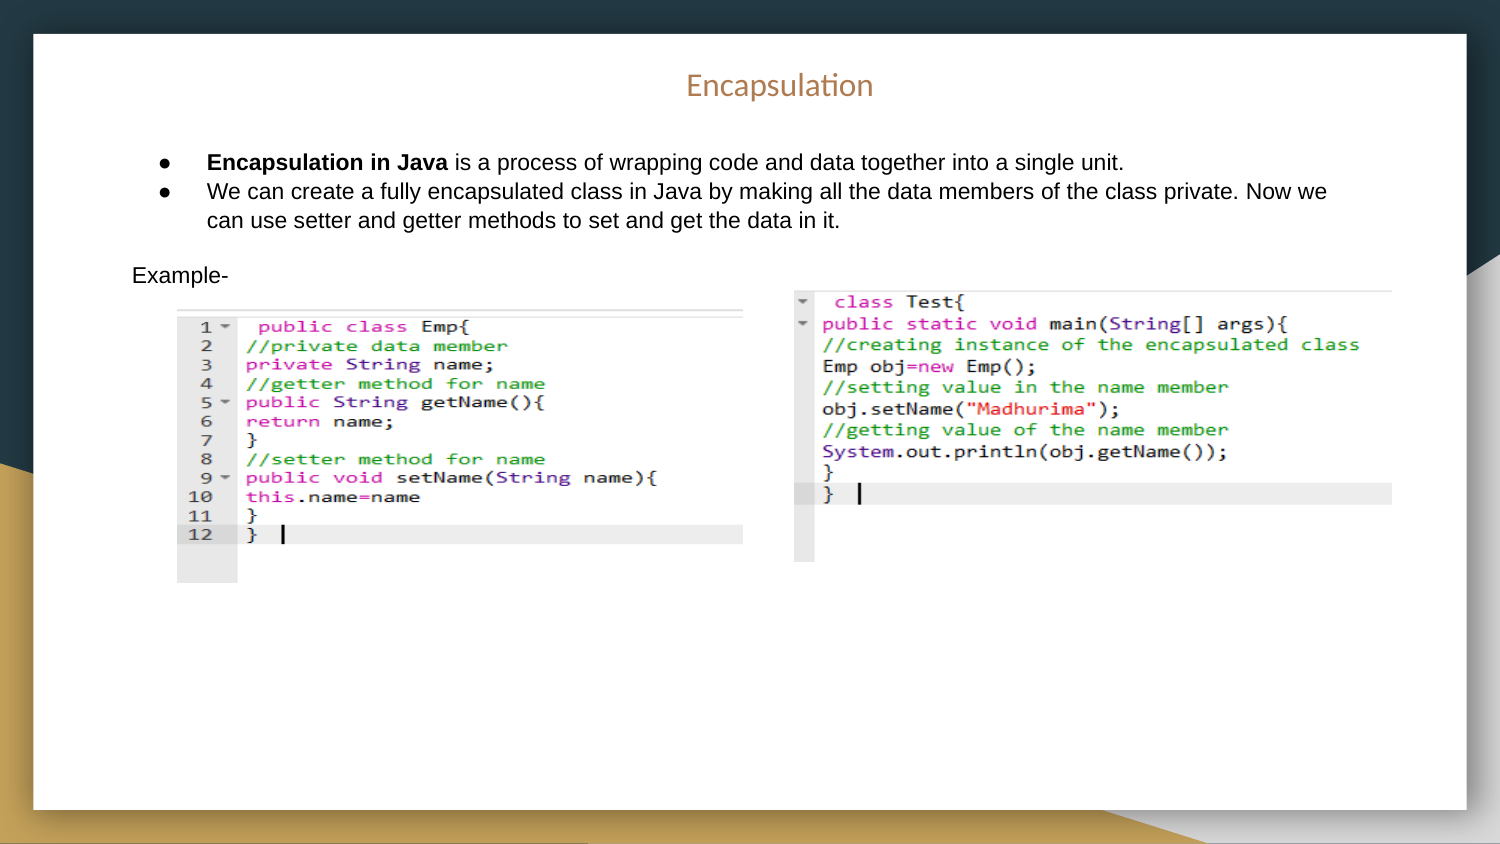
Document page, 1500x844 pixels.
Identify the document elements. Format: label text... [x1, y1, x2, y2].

picture [794, 287, 1393, 562]
title Encapsulation [596, 56, 998, 130]
picture [176, 308, 743, 583]
list Encapsulation in Java is a process of wrapping code and data together into a single unit. We can create a fully encapsulated class in Java by making all the data members of the class private. Now we can use setter and getter methods to set and get the data in it. Example- [116, 130, 1348, 762]
